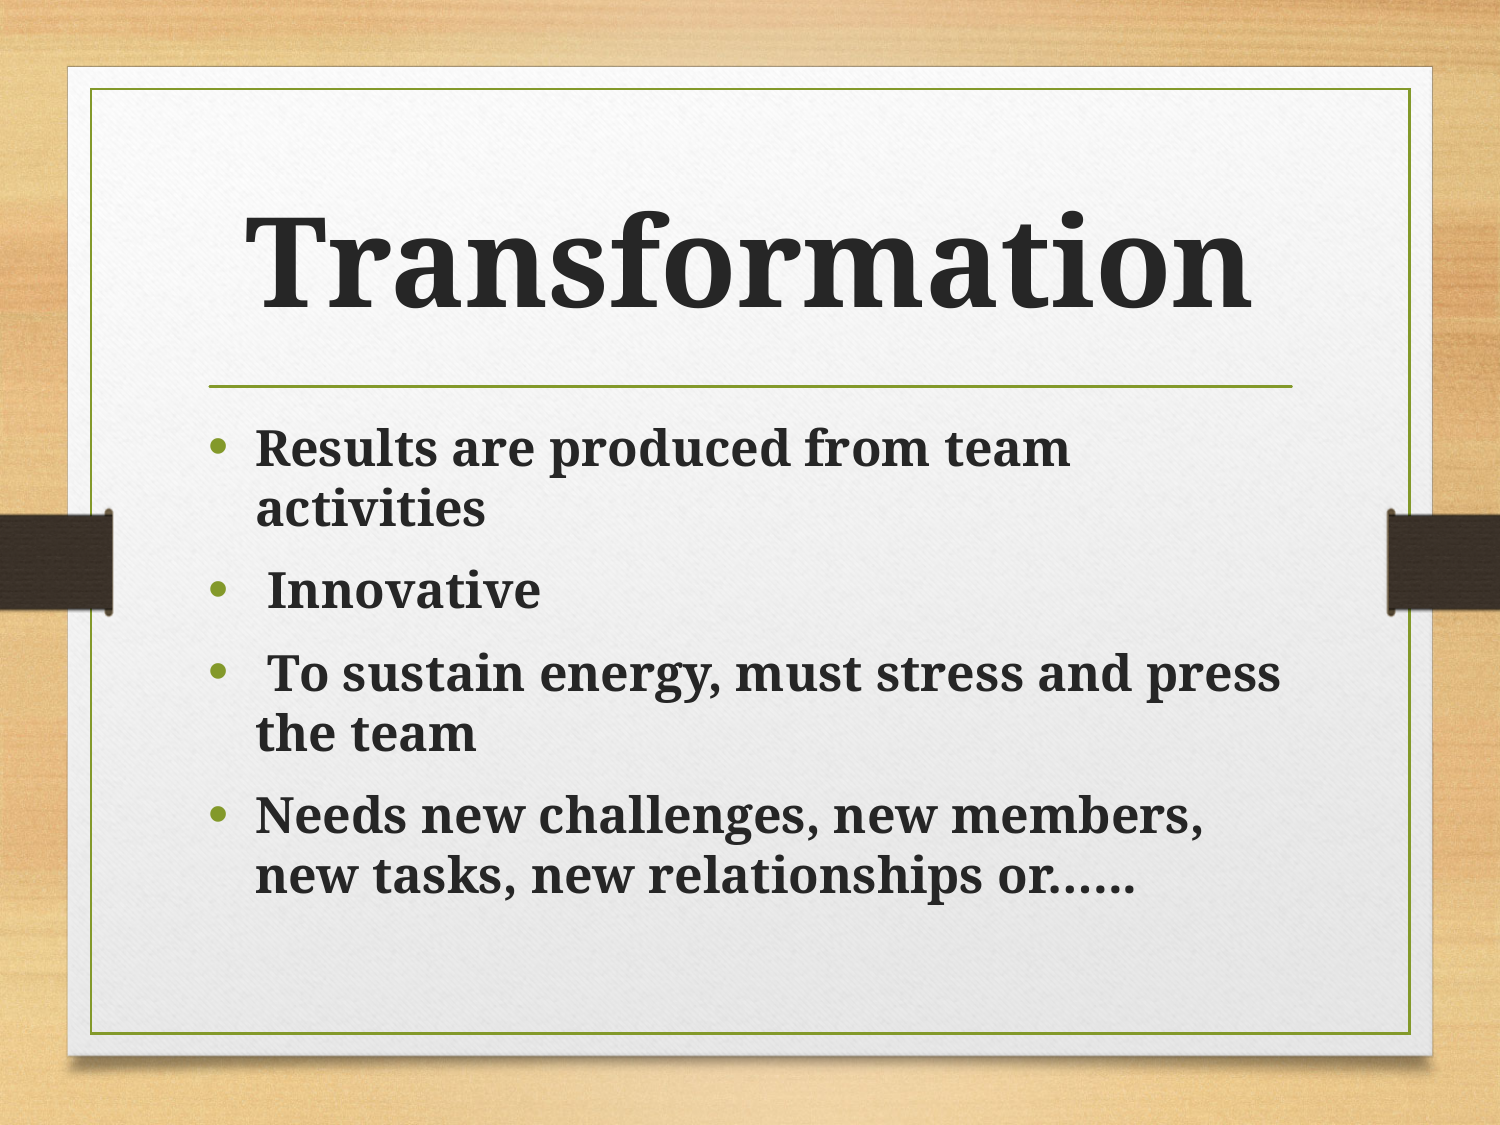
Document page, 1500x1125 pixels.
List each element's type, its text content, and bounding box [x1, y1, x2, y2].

list Results are produced from team activities Innovative To sustain energy, must stress and press the team Needs new challenges, new members, new tasks, new relationships or…... [193, 408, 1309, 974]
title Transformation [193, 150, 1309, 365]
picture [0, 0, 1500, 1125]
